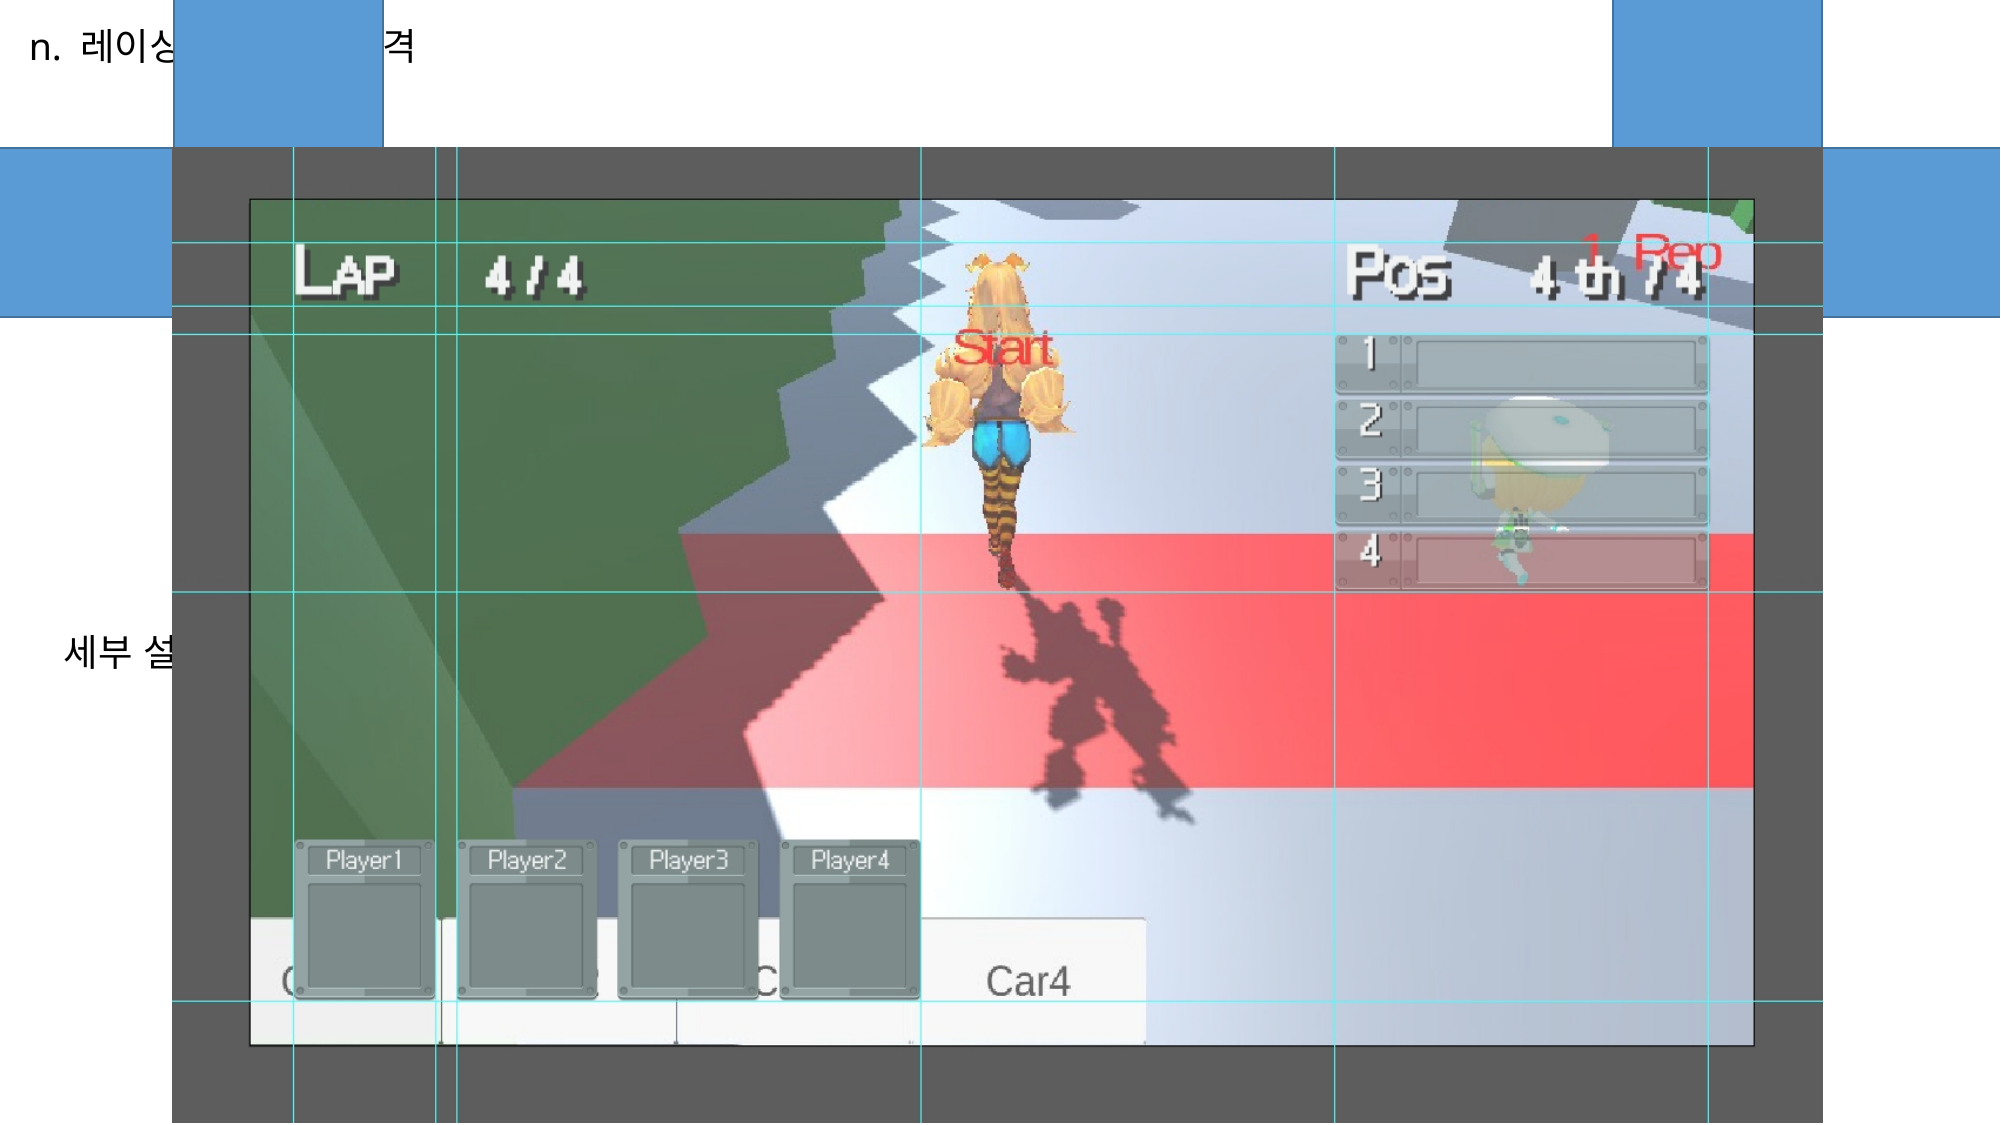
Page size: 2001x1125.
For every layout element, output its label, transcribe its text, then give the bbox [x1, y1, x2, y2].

text_box n. 레이싱 Scene - 규격 [384, 15, 696, 76]
text_box [173, 0, 384, 147]
text_box [1823, 147, 2000, 318]
picture [172, 147, 1823, 1123]
text_box 세부 설명 [48, 621, 172, 681]
text_box n. 레이싱 Scene - 규격 [13, 15, 173, 76]
text_box [0, 147, 172, 318]
text_box [1612, 0, 1823, 147]
